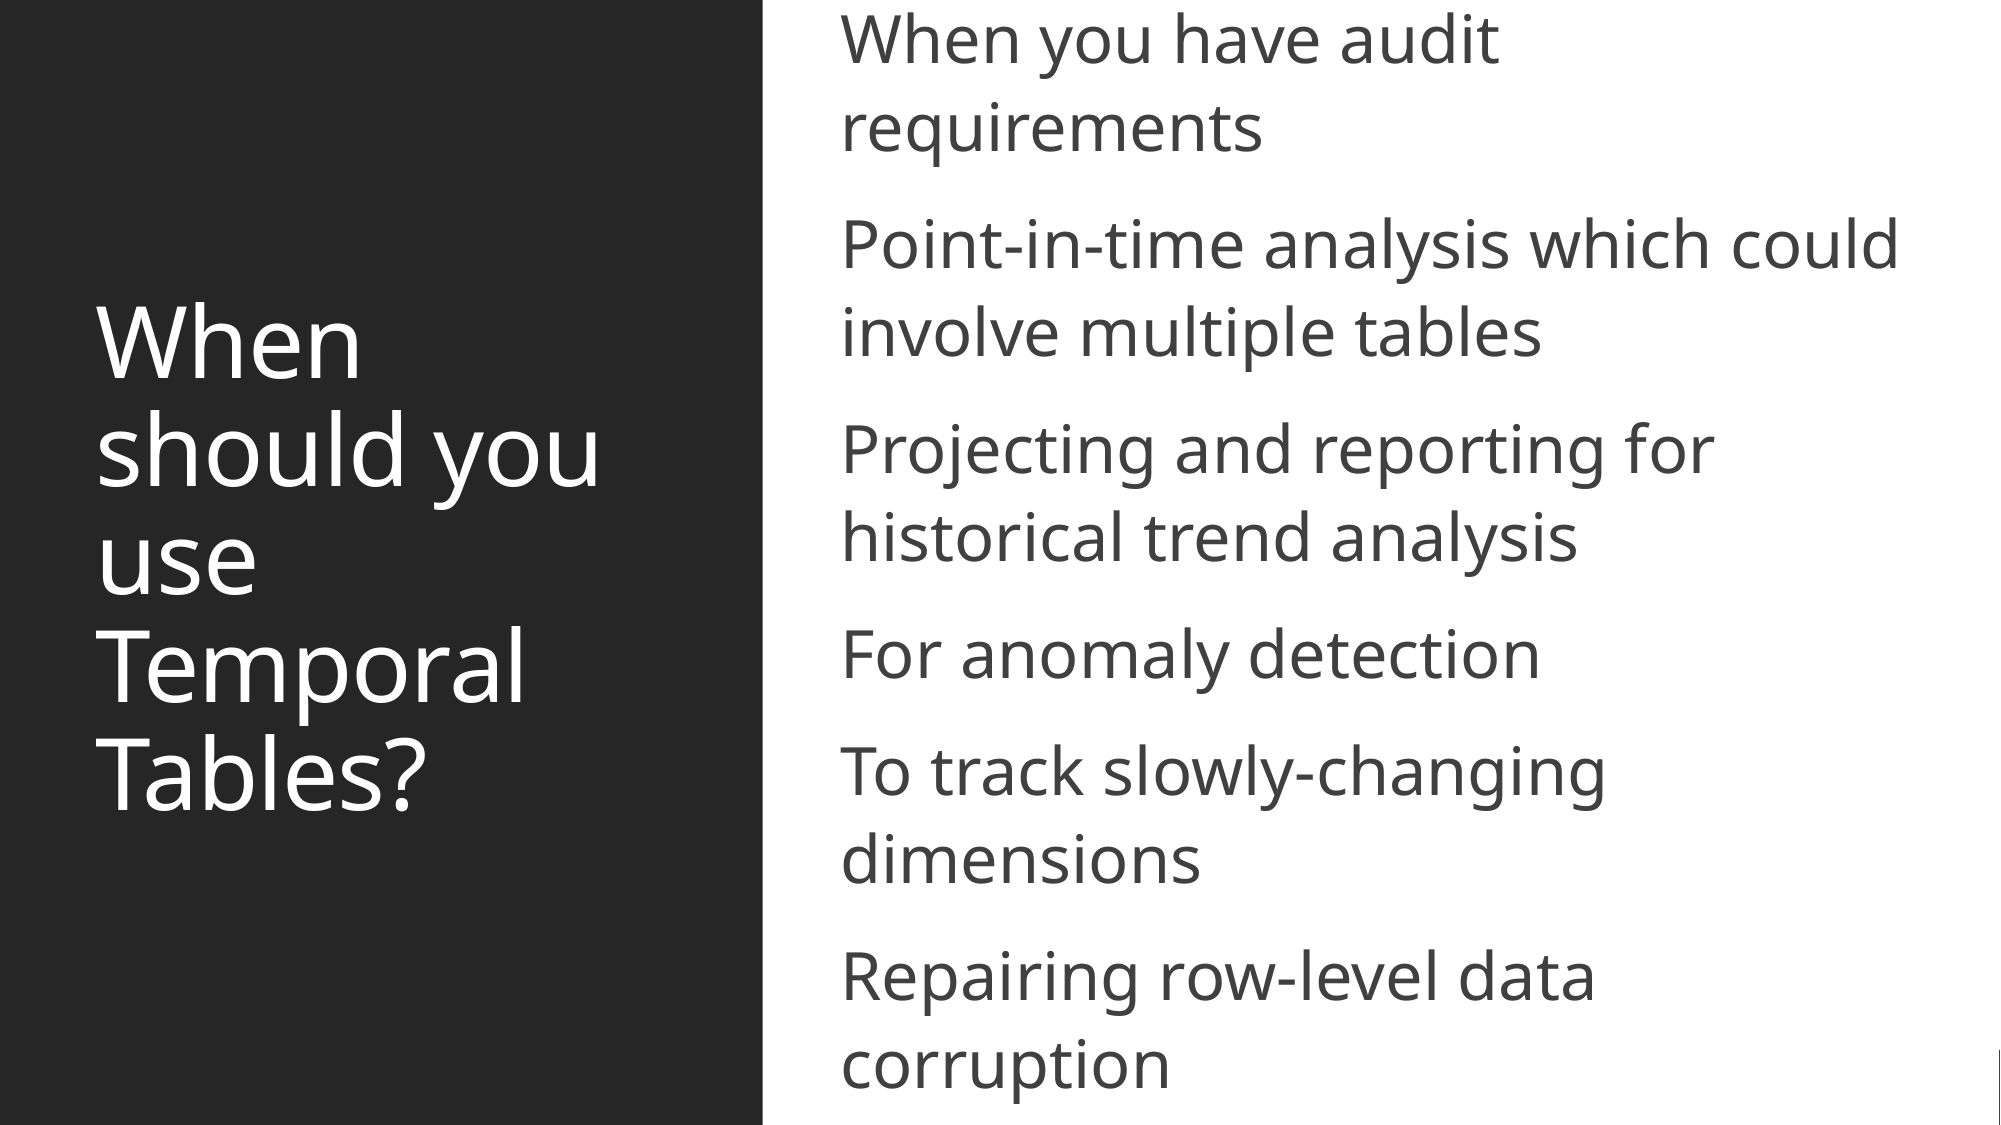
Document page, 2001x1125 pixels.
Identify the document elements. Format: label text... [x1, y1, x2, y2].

list When you have audit requirements Point-in-time analysis which could involve multiple tables Projecting and reporting for historical trend analysis For anomaly detection To track slowly-changing dimensions Repairing row-level data corruption [825, 64, 1923, 1026]
text_box [764, 0, 2000, 1125]
text_box [0, 0, 764, 1125]
title When should you use Temporal Tables? [80, 99, 679, 1026]
